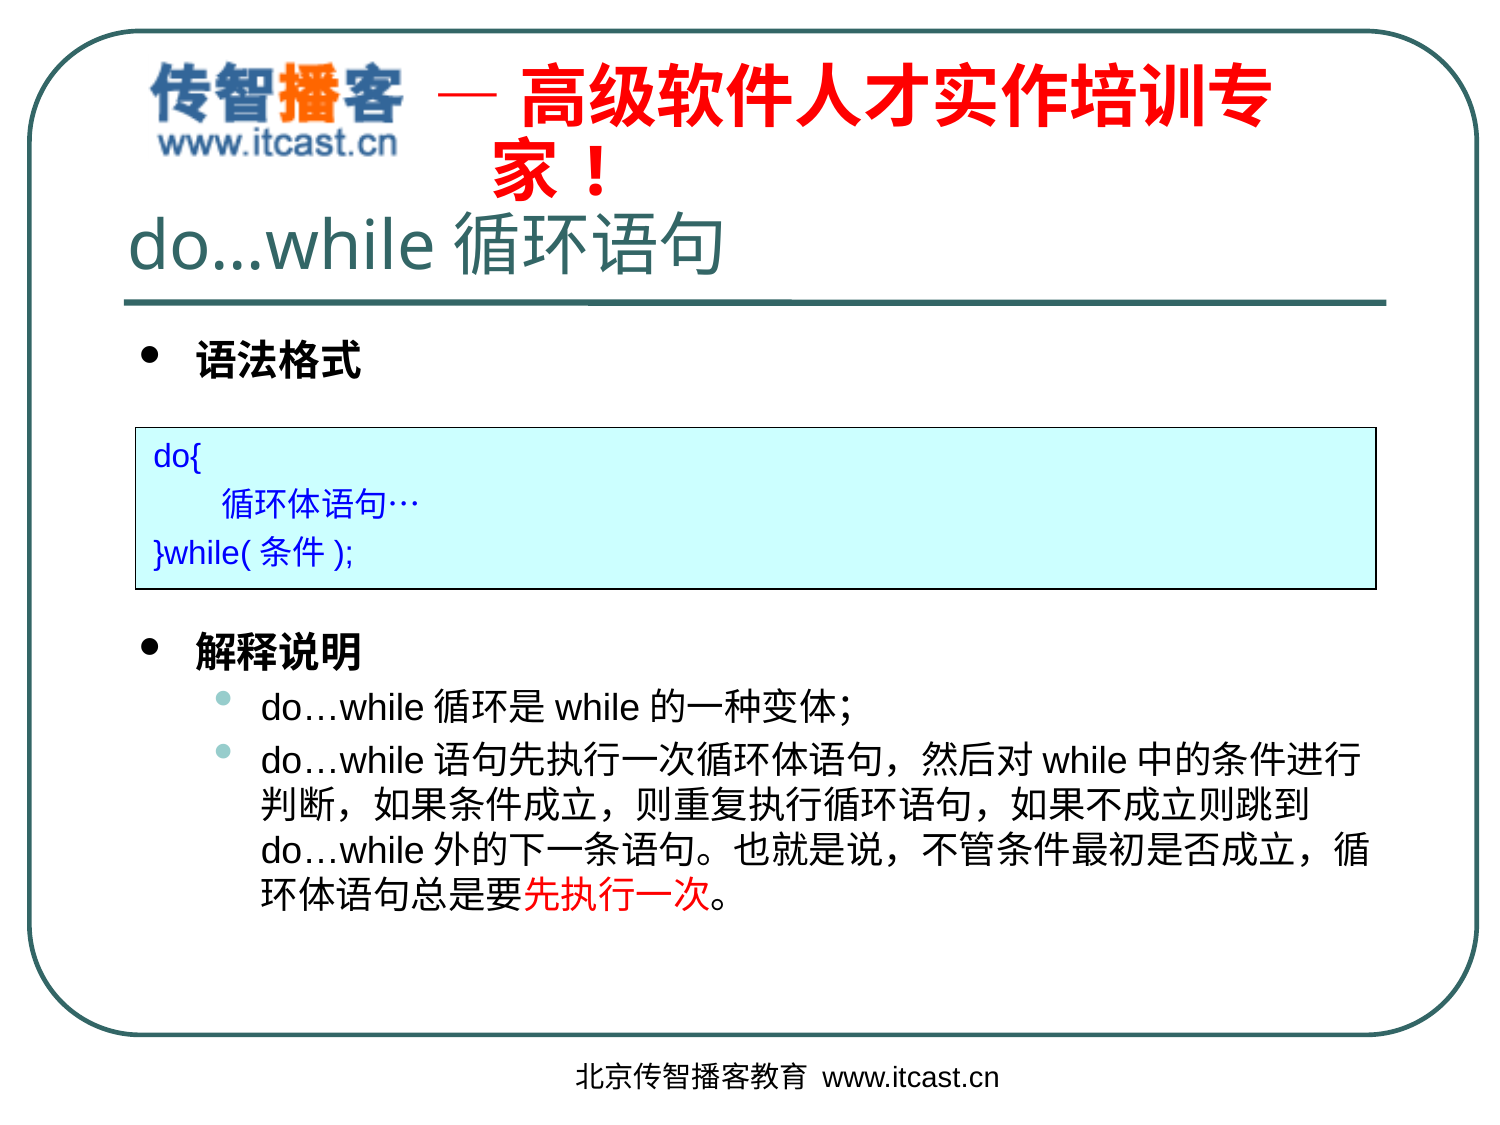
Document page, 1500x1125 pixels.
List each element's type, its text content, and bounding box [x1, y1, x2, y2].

text_box do{ 循环体语句… }while(条件); [135, 427, 1376, 589]
title do…while循环语句 [111, 54, 1375, 292]
list 语法格式 解释说明 do…while循环是while的一种变体； do…while语句先执行一次循环体语句，然后对while中的条件进行判断，如果条件成立，则重复执行循环语句，如果不成立则跳到do…while外的下一条语句。也就是说，不管条件最初是否成立，循环体语句总是要先执行一次。 [123, 326, 1387, 999]
